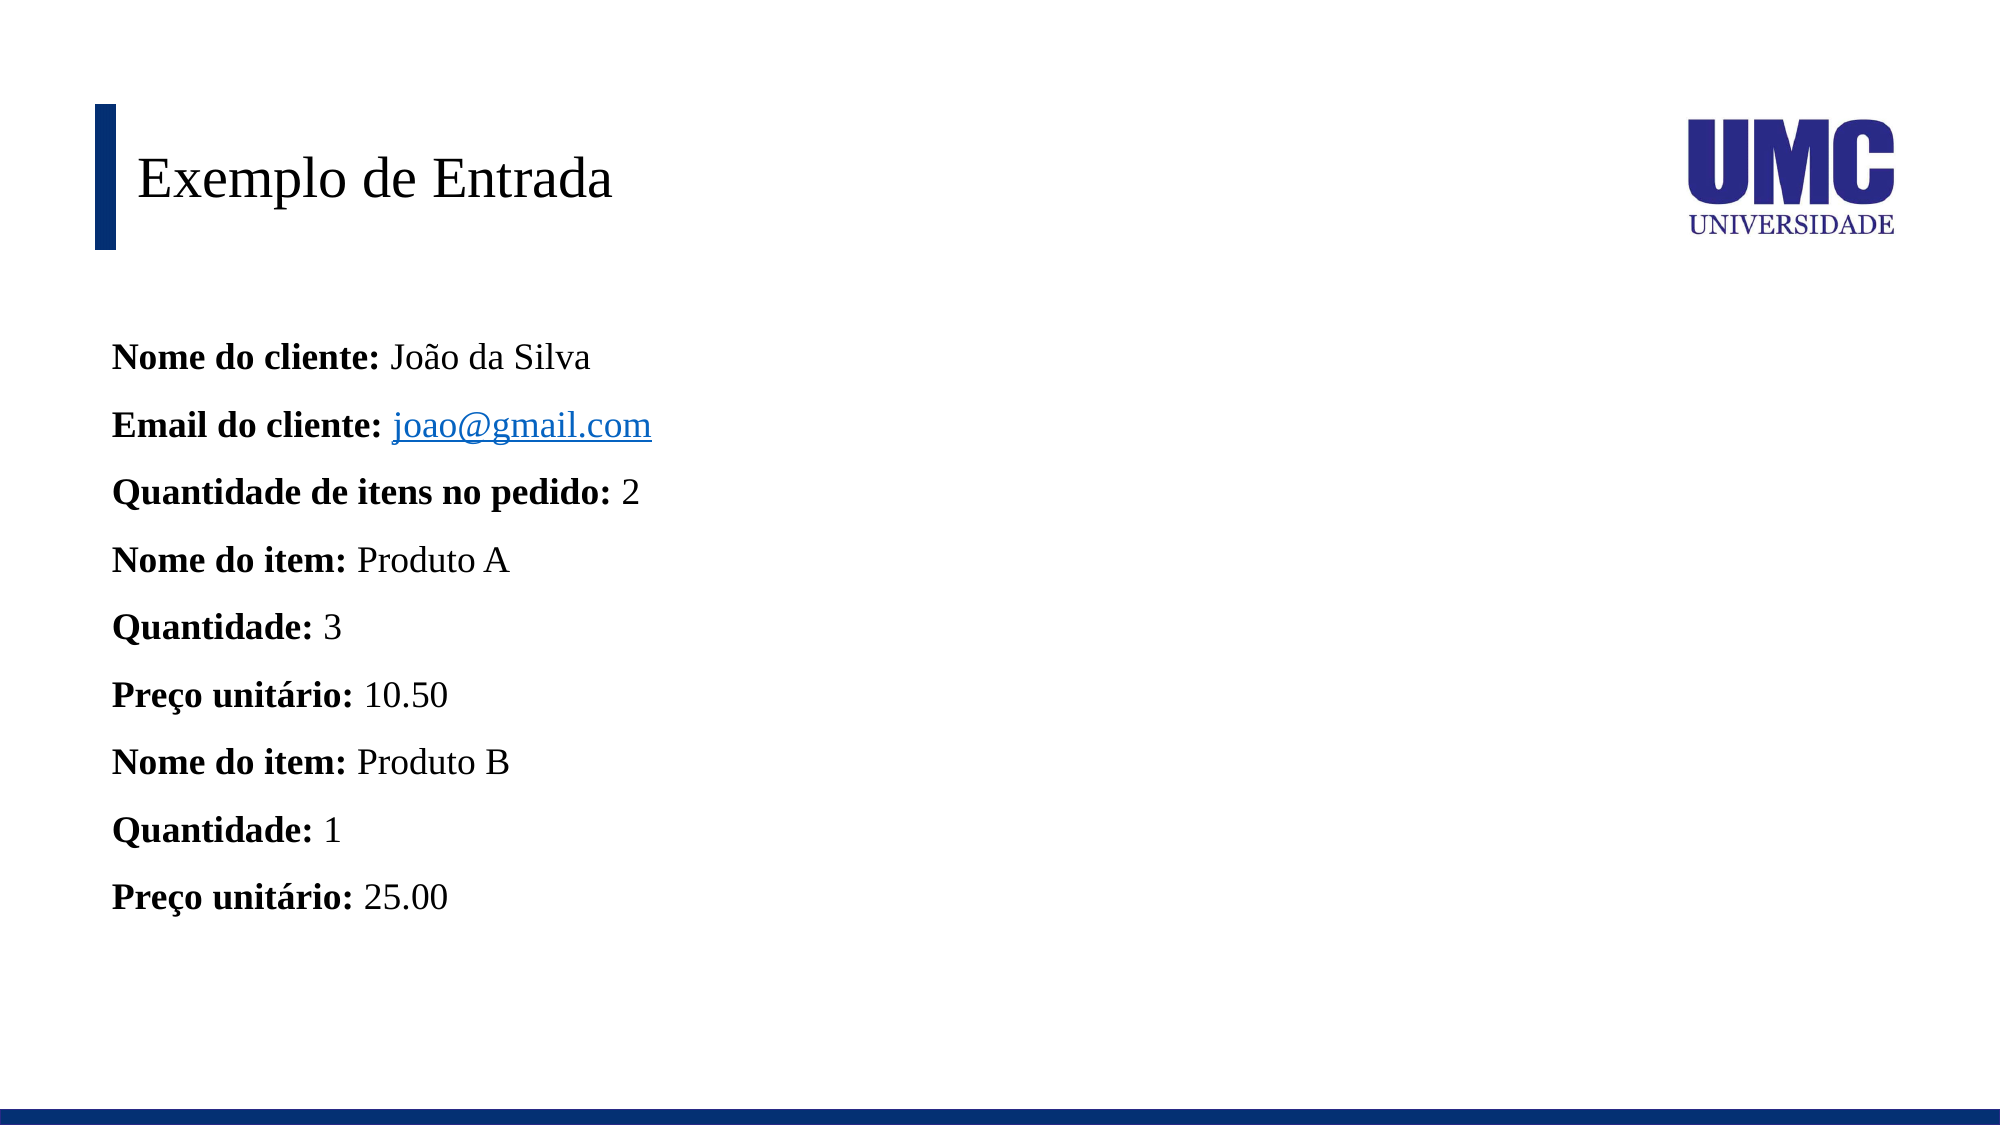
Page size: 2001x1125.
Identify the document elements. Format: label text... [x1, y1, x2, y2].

picture [1686, 117, 1896, 237]
picture [1, 1110, 1999, 1124]
picture [95, 104, 116, 250]
list Nome do cliente: João da Silva Email do cliente: joao@gmail.com Quantidade de itens no pedido: 2 Nome do item: Produto A Quantidade: 3 Preço unitário: 10.50 Nome do item: Produto B Quantidade: 1 Preço unitário: 25.00 [97, 302, 1903, 1017]
title Exemplo de Entrada [122, 140, 1667, 214]
